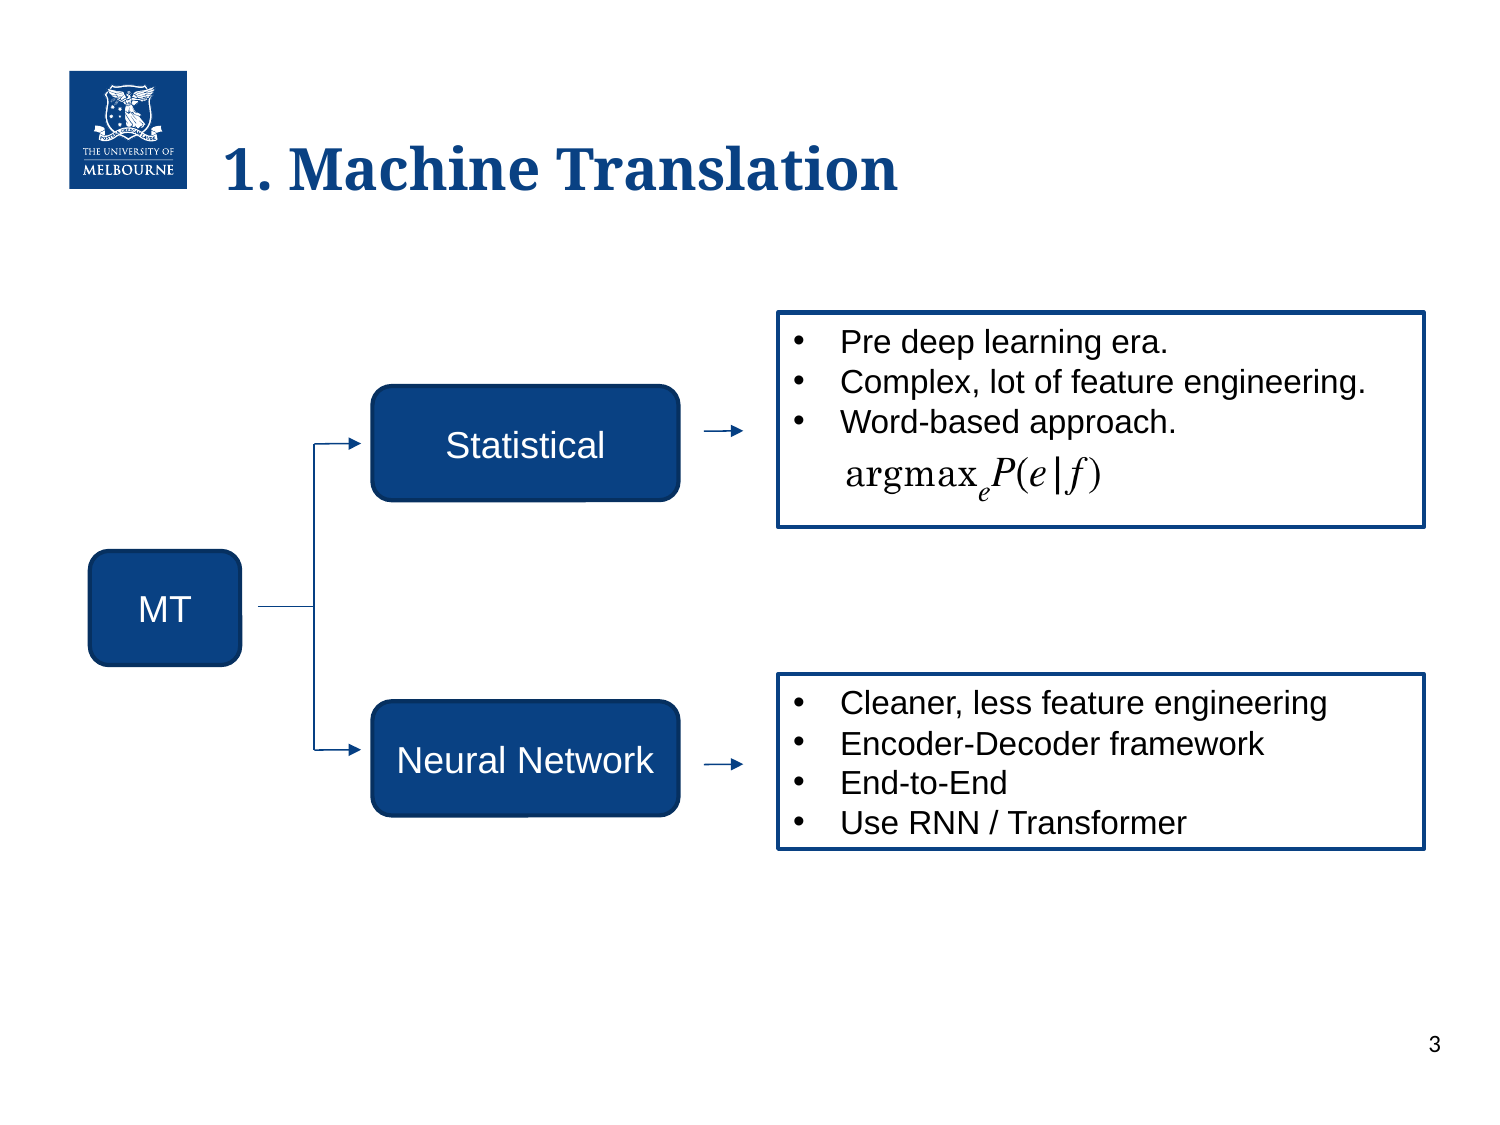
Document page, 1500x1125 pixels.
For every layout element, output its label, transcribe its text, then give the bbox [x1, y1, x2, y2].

text_box Pre deep learning era. Complex, lot of feature engineering. Word-based approach. [776, 310, 1426, 529]
text_box Statistical [370, 383, 681, 503]
text_box MT [87, 548, 243, 668]
picture [836, 440, 1110, 509]
text_box Cleaner, less feature engineering Encoder-Decoder framework End-to-End Use RNN / Transformer [776, 672, 1426, 851]
text_box 3 [1348, 1012, 1442, 1073]
text_box 1. Machine Translation [208, 64, 1443, 211]
text_box Neural Network [370, 699, 681, 818]
